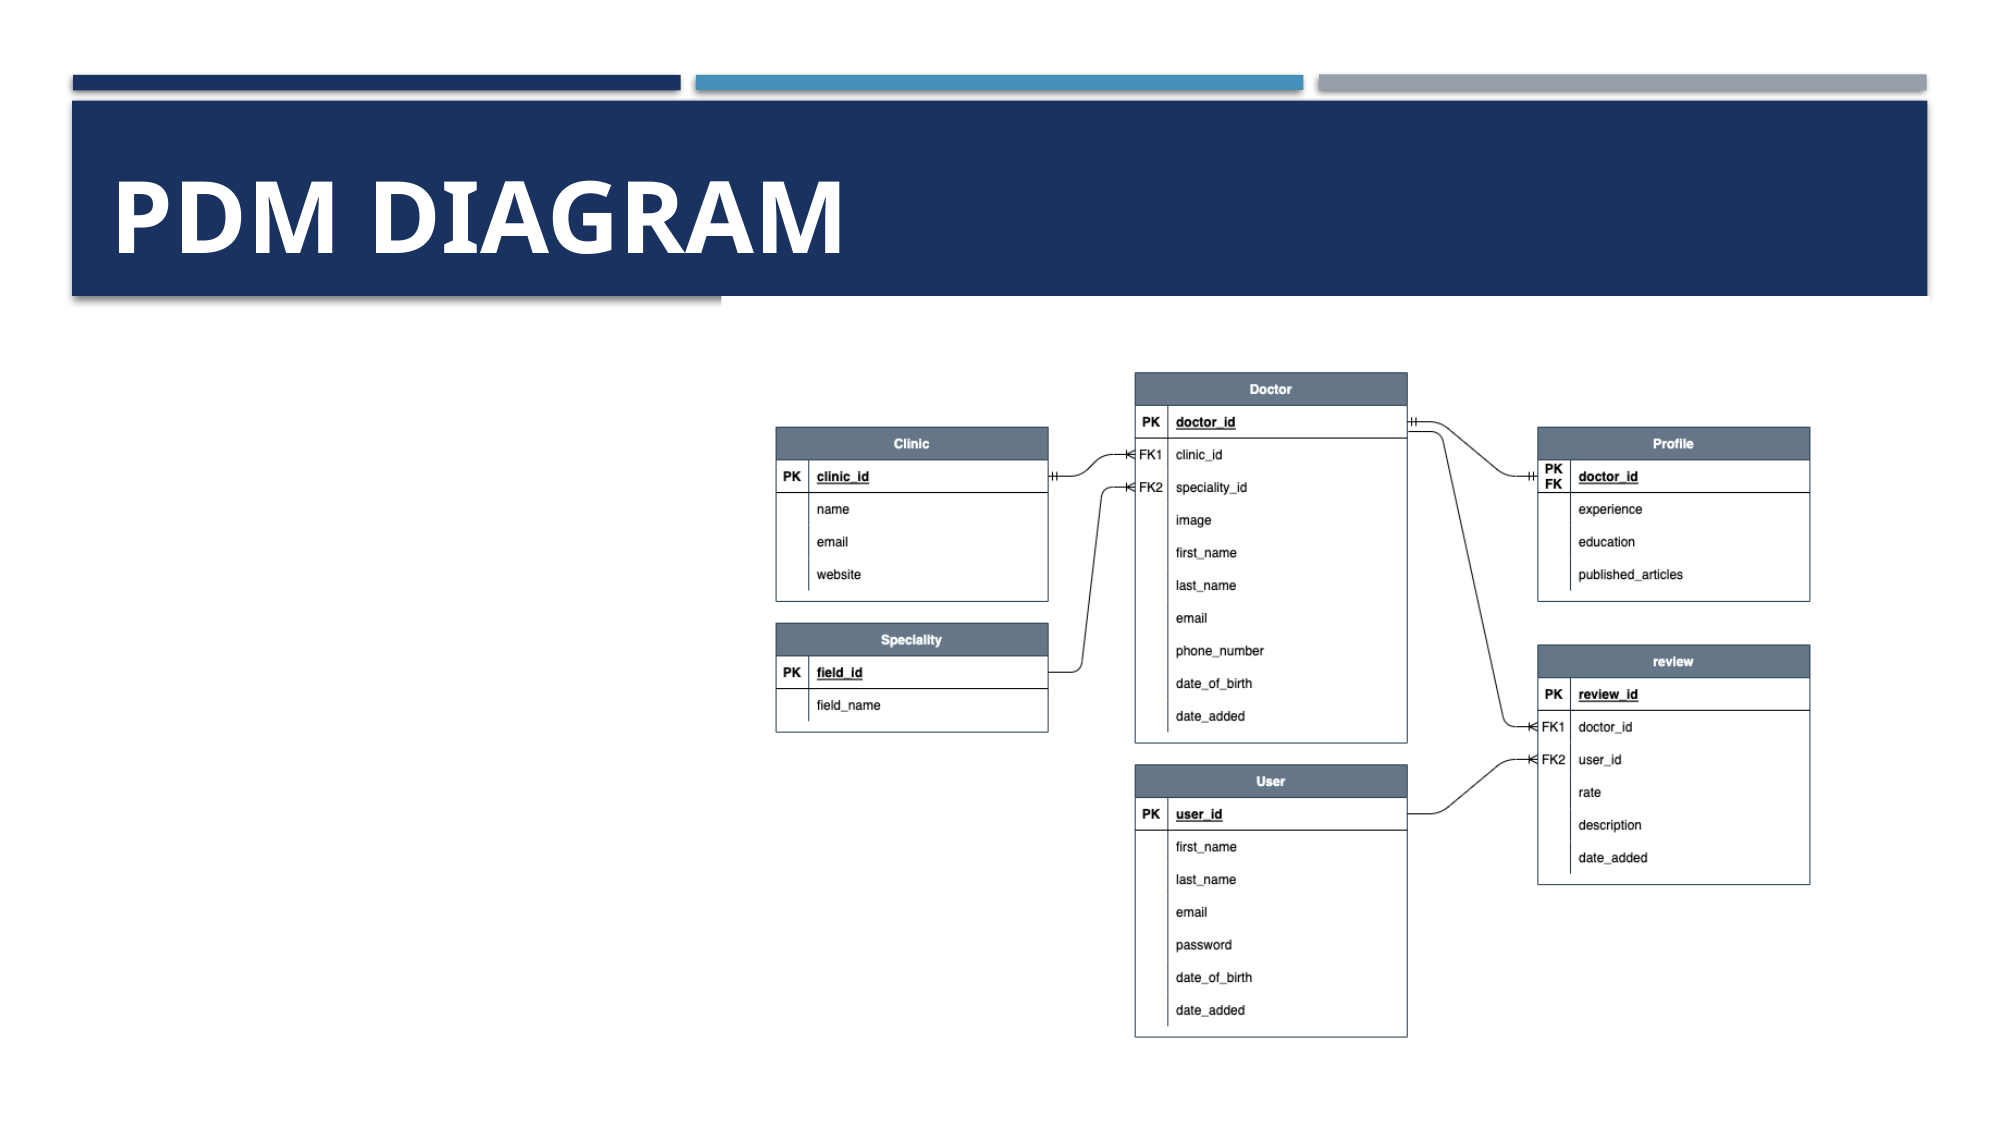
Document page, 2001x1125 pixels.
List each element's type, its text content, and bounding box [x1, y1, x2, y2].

picture [720, 296, 1931, 1125]
title PDM diagram [95, 115, 1905, 282]
